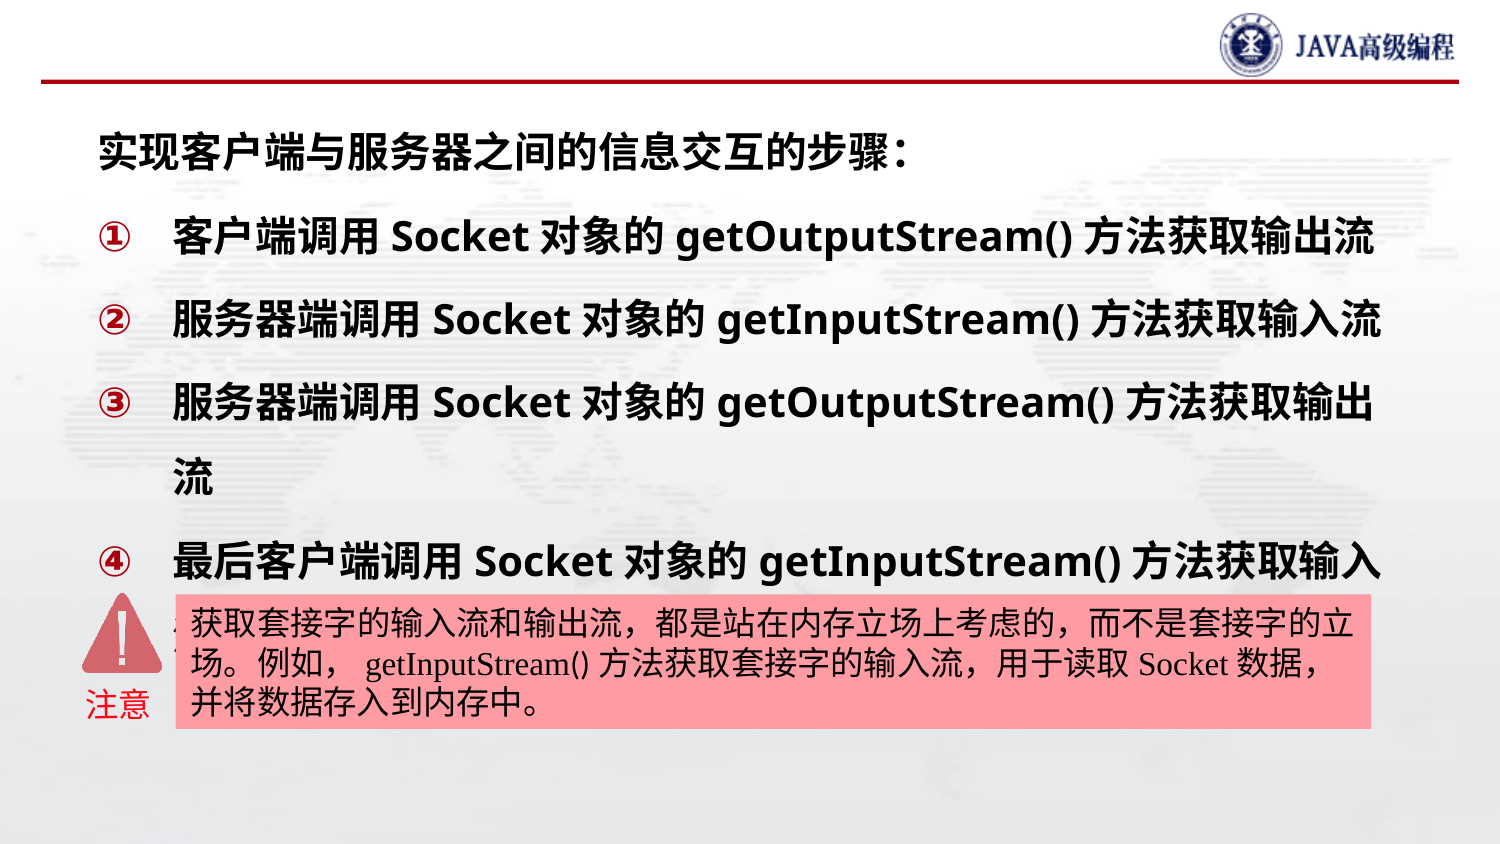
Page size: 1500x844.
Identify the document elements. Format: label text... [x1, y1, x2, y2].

picture [0, 0, 1500, 844]
list 实现客户端与服务器之间的信息交互的步骤： 客户端调用Socket对象的getOutputStream()方法获取输出流 服务器端调用Socket对象的getInputStream()方法获取输入流 服务器端调用Socket对象的getOutputStream()方法获取输出流 最后客户端调用Socket对象的getInputStream()方法获取输入流 [81, 93, 1429, 809]
text_box 获取套接字的输入流和输出流，都是站在内存立场上考虑的，而不是套接字的立场。例如，getInputStream()方法获取套接字的输入流，用于读取Socket数据，并将数据存入到内存中。 [175, 594, 1372, 729]
text_box 注意 [70, 675, 176, 732]
